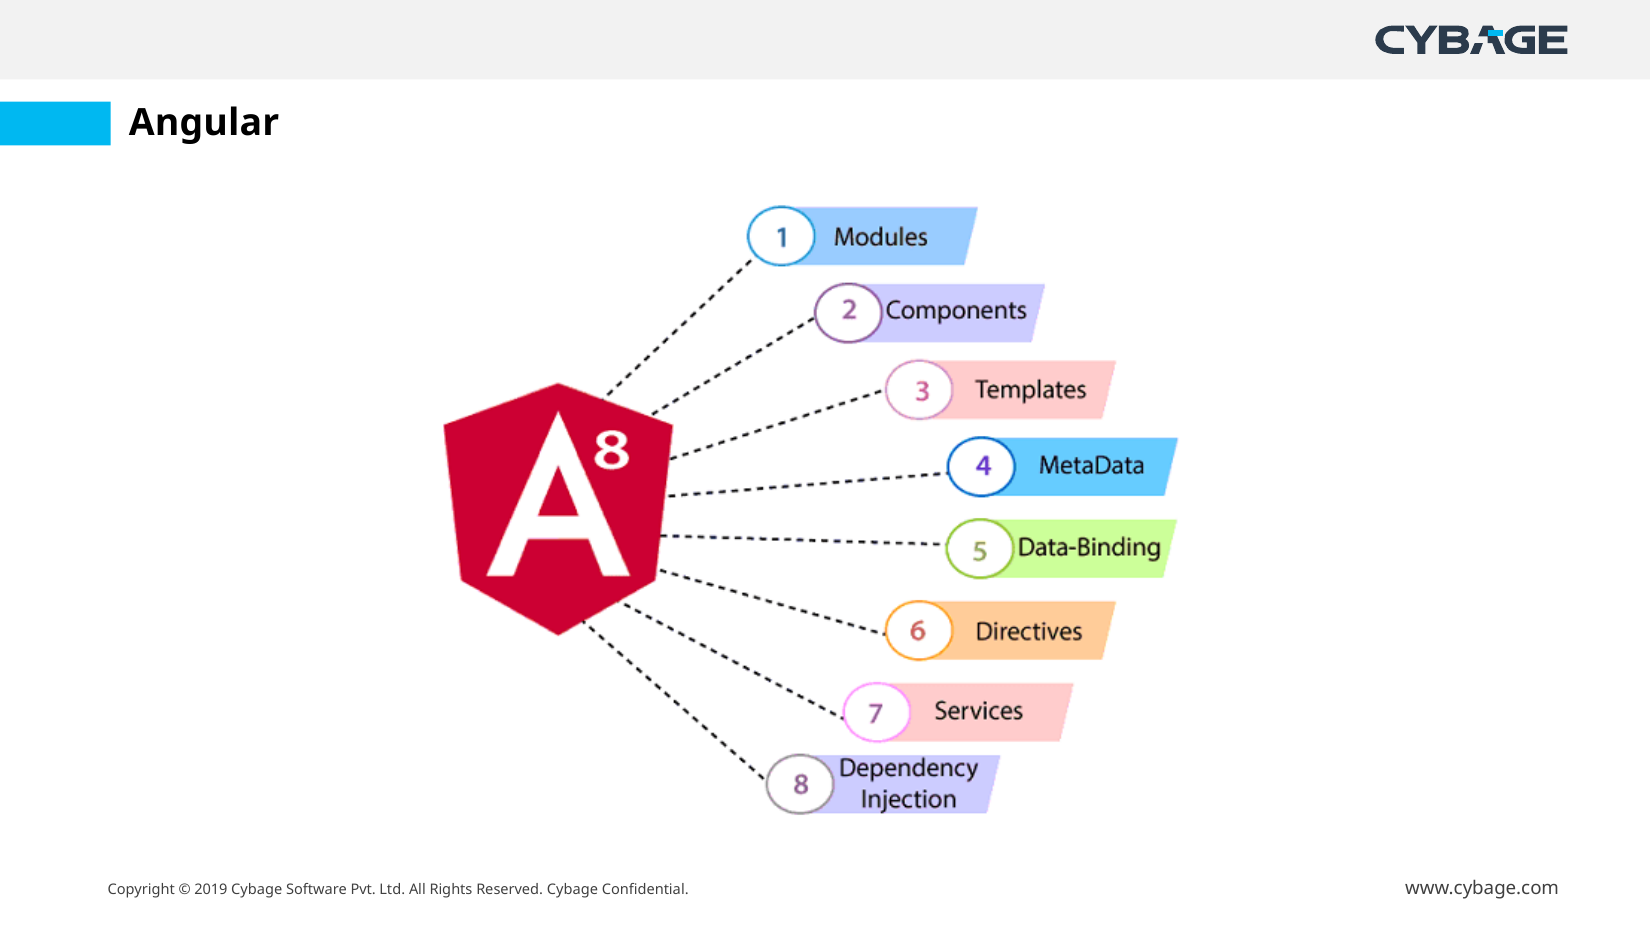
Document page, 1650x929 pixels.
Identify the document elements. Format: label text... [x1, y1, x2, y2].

title Angular [112, 89, 1598, 171]
picture [443, 201, 1188, 821]
